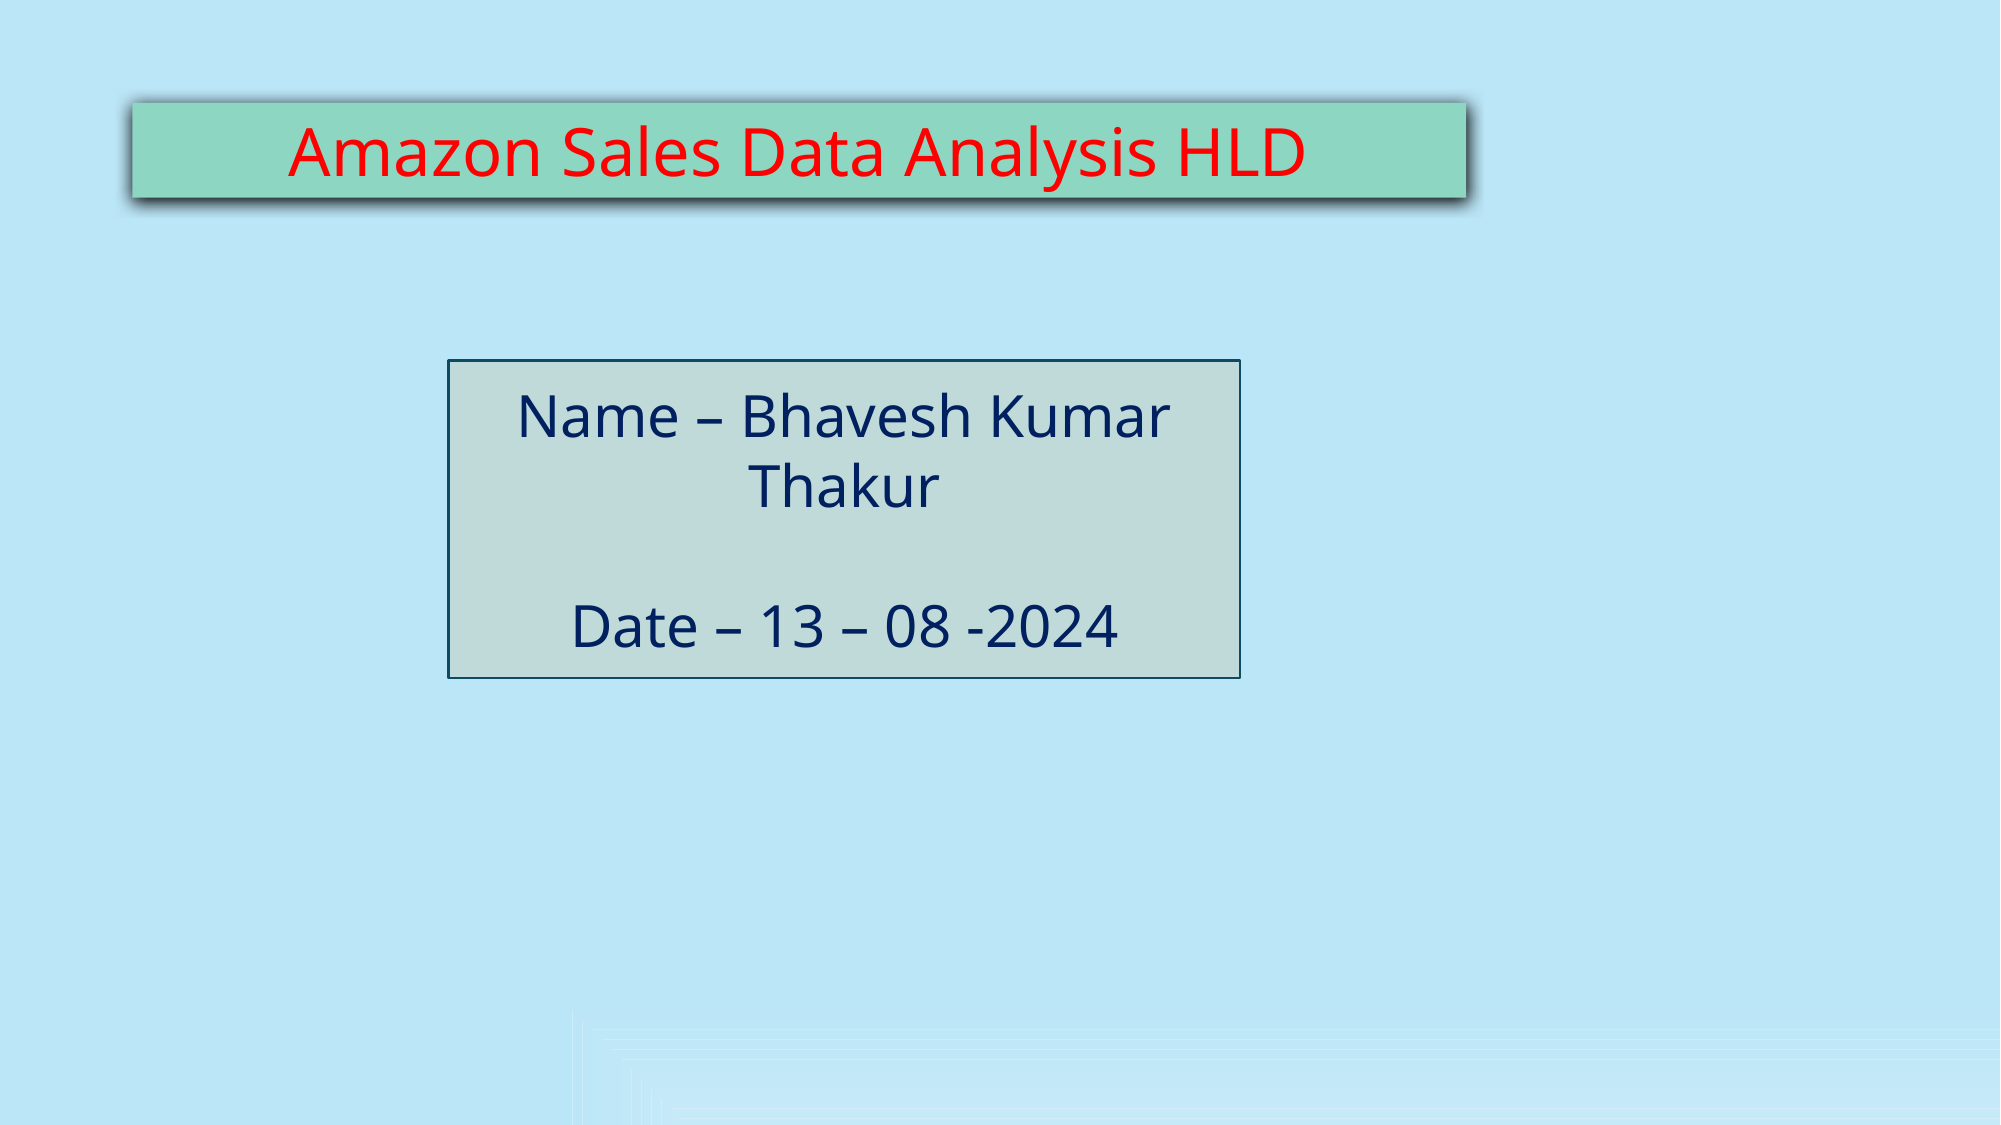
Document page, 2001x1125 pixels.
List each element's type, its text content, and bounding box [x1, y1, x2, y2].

text_box Amazon Sales Data Analysis HLD [132, 102, 1467, 198]
text_box Name – Bhavesh Kumar Thakur Date – 13 – 08 -2024 [447, 359, 1241, 679]
